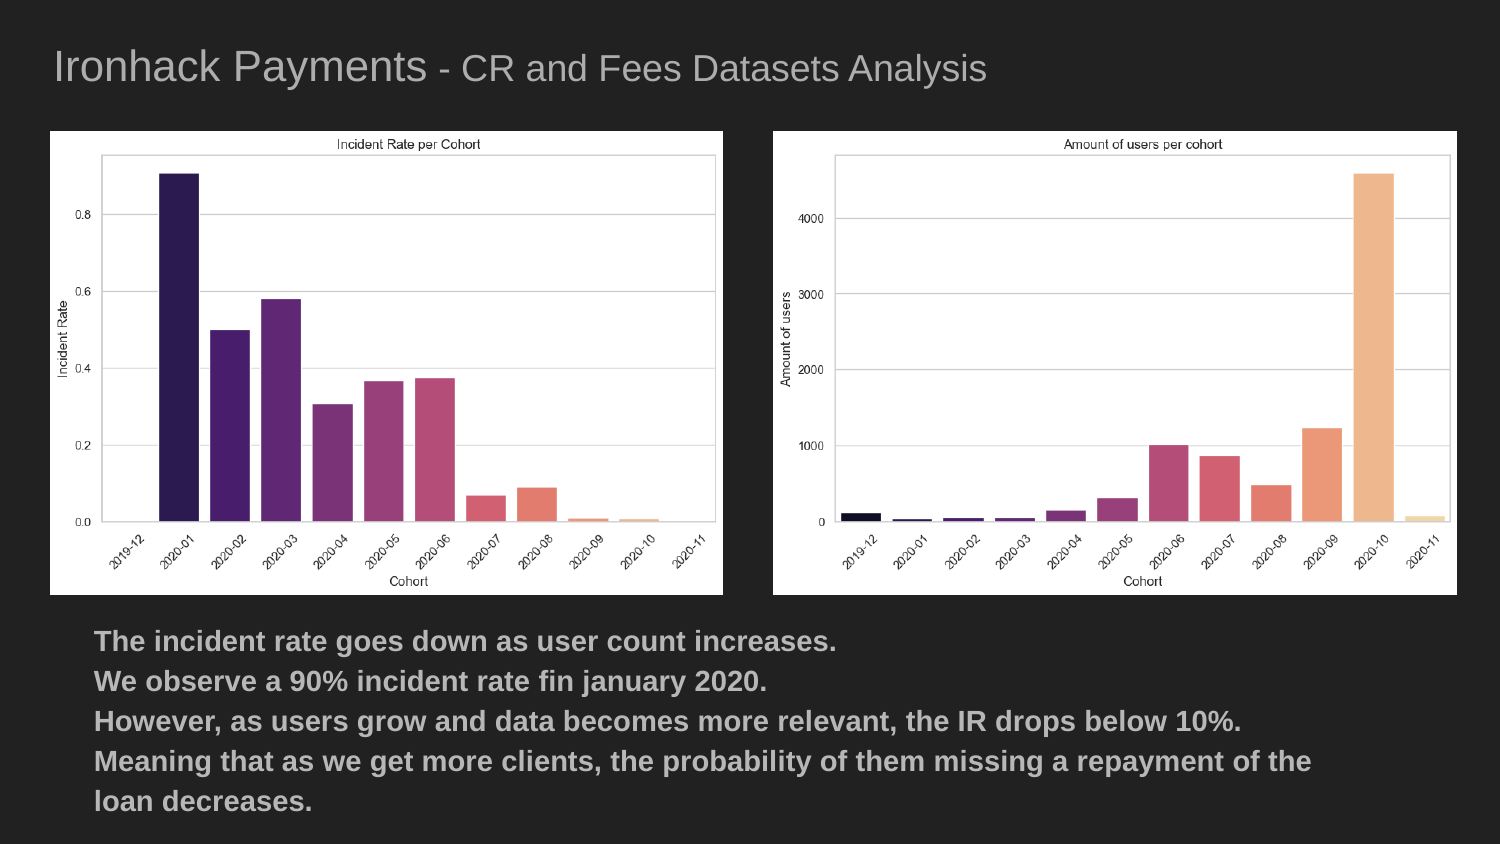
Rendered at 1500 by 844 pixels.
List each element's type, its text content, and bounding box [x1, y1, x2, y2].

text_box Ironhack Payments - CR and Fees Datasets Analysis [38, 22, 1131, 106]
picture [49, 131, 723, 596]
picture [772, 131, 1457, 596]
text_box The incident rate goes down as user count increases. We observe a 90% incident rate fin january 2020. However, as users grow and data becomes more relevant, the IR drops below 10%. Meaning that as we get more clients, the probability of them missing a repayment of the loan decreases. [79, 571, 1378, 824]
